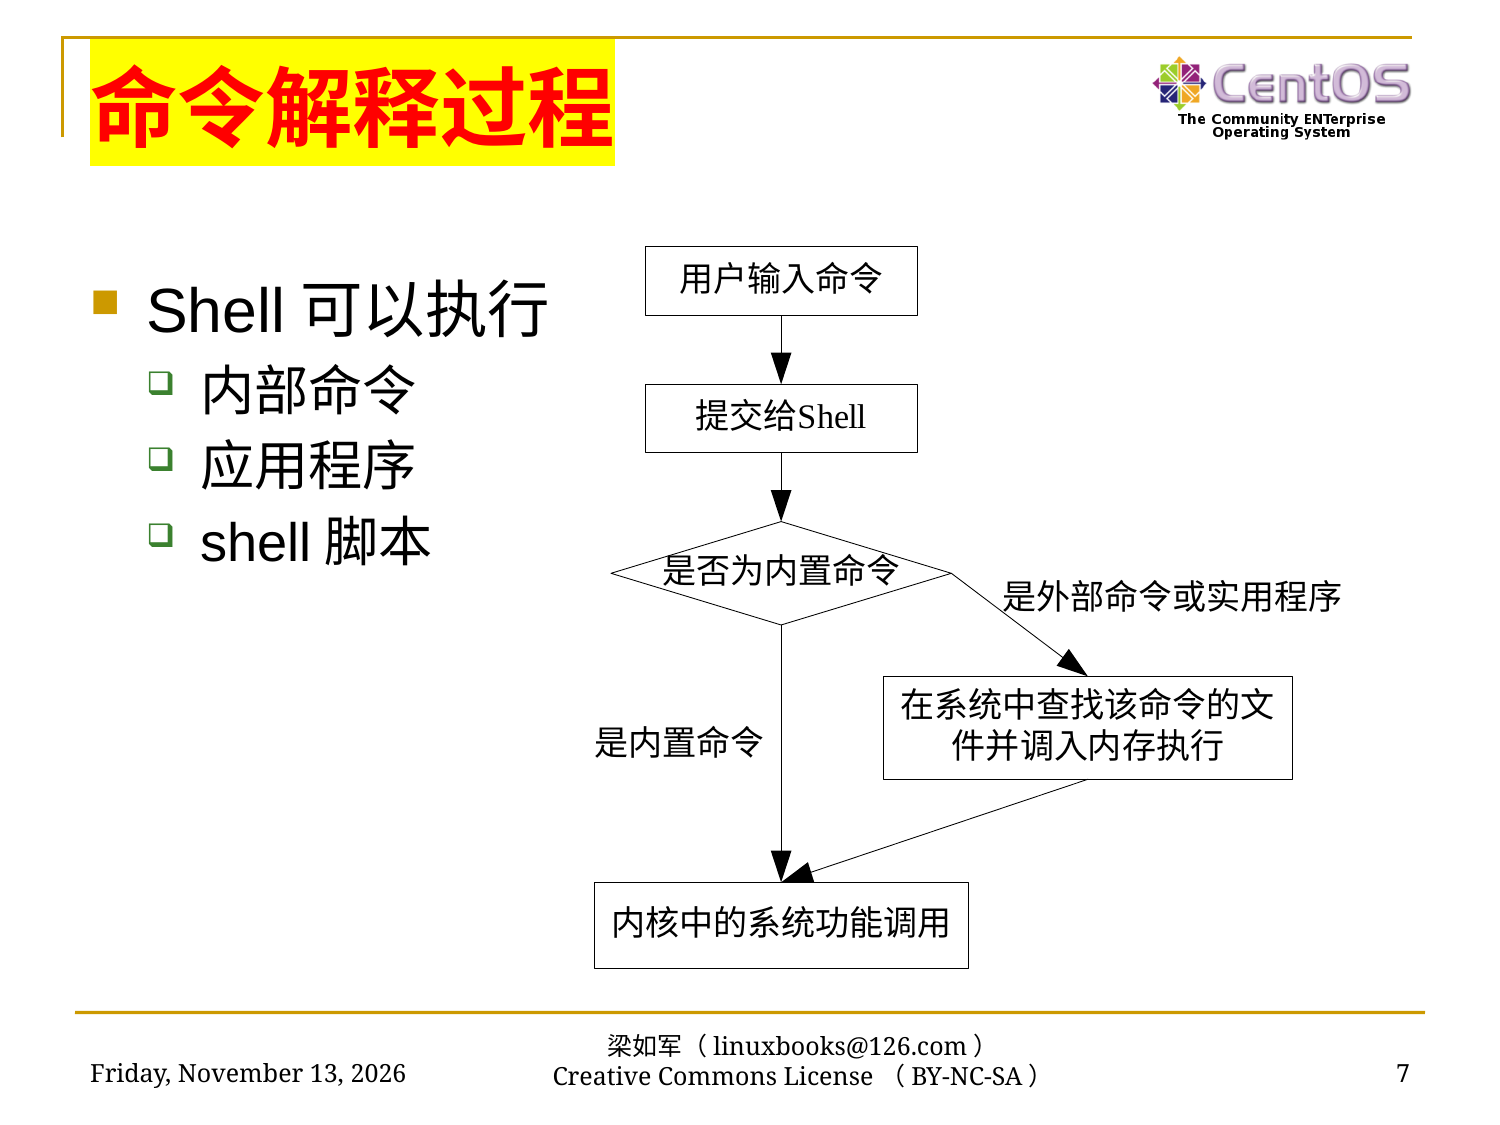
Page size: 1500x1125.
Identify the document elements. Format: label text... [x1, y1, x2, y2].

footer 梁如军（linuxbooks@126.com） Creative Commons License（BY-NC-SA） [359, 1022, 1247, 1099]
list Shell可以执行 内部命令 应用程序 shell脚本 [74, 262, 1426, 1006]
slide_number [74, 1023, 426, 1100]
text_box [572, 241, 1365, 974]
title 命令解释过程 [74, 45, 1426, 233]
slide_number 7 [1074, 1023, 1426, 1100]
